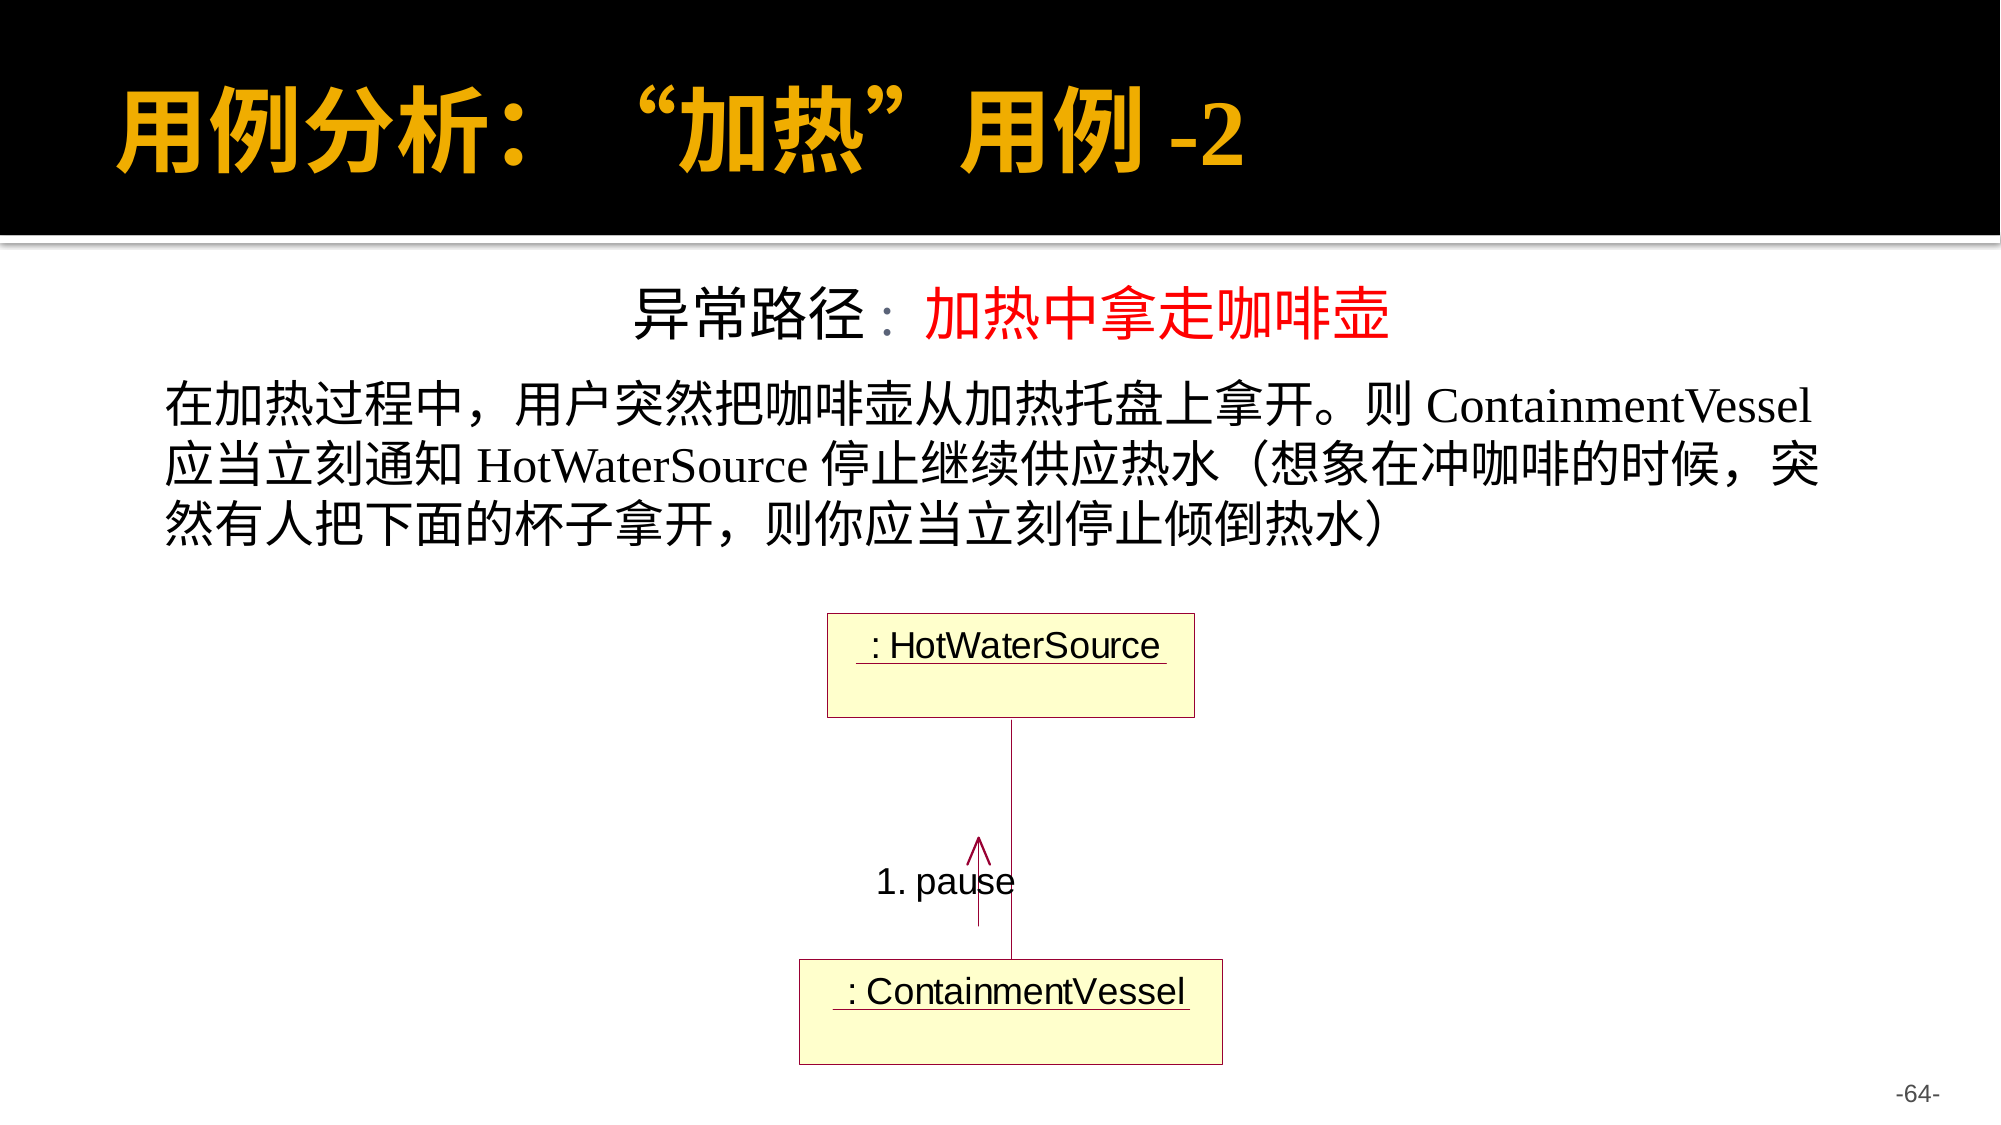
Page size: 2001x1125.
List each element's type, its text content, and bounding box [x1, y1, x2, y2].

text_box 异常路径: 加热中拿走咖啡壶 在加热过程中，用户突然把咖啡壶从加热托盘上拿开。则ContainmentVessel应当立刻通知HotWaterSource停止继续供应热水（想象在冲咖啡的时候，突然有人把下面的杯子拿开，则你应当立刻停止倾倒热水） [149, 269, 1875, 560]
title 用例分析：“加热”用例-2 [99, 25, 1900, 231]
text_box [778, 591, 1246, 1090]
slide_number -64- [1794, 1062, 1955, 1108]
